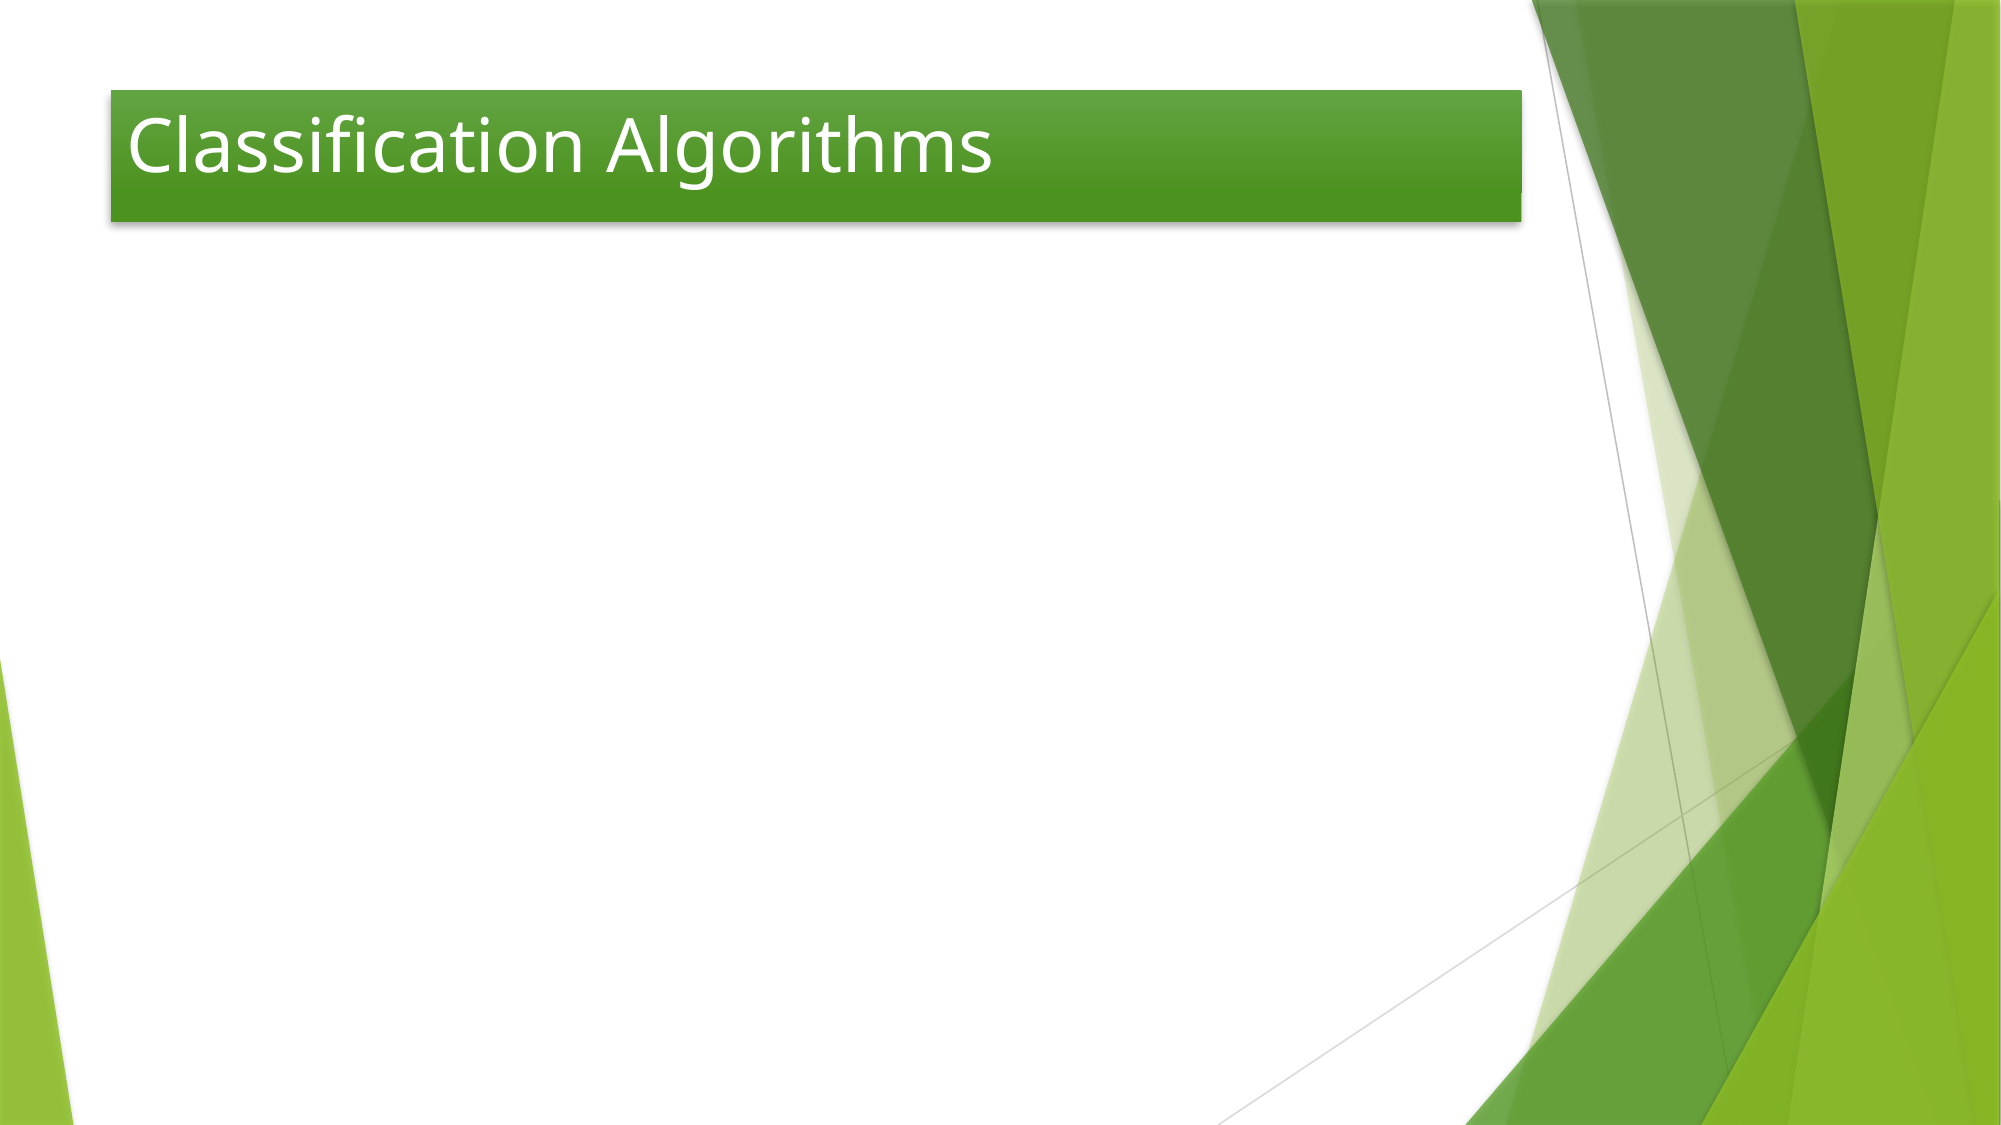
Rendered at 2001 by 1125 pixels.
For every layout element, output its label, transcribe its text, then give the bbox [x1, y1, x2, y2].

title Classification Algorithms [111, 90, 1522, 222]
